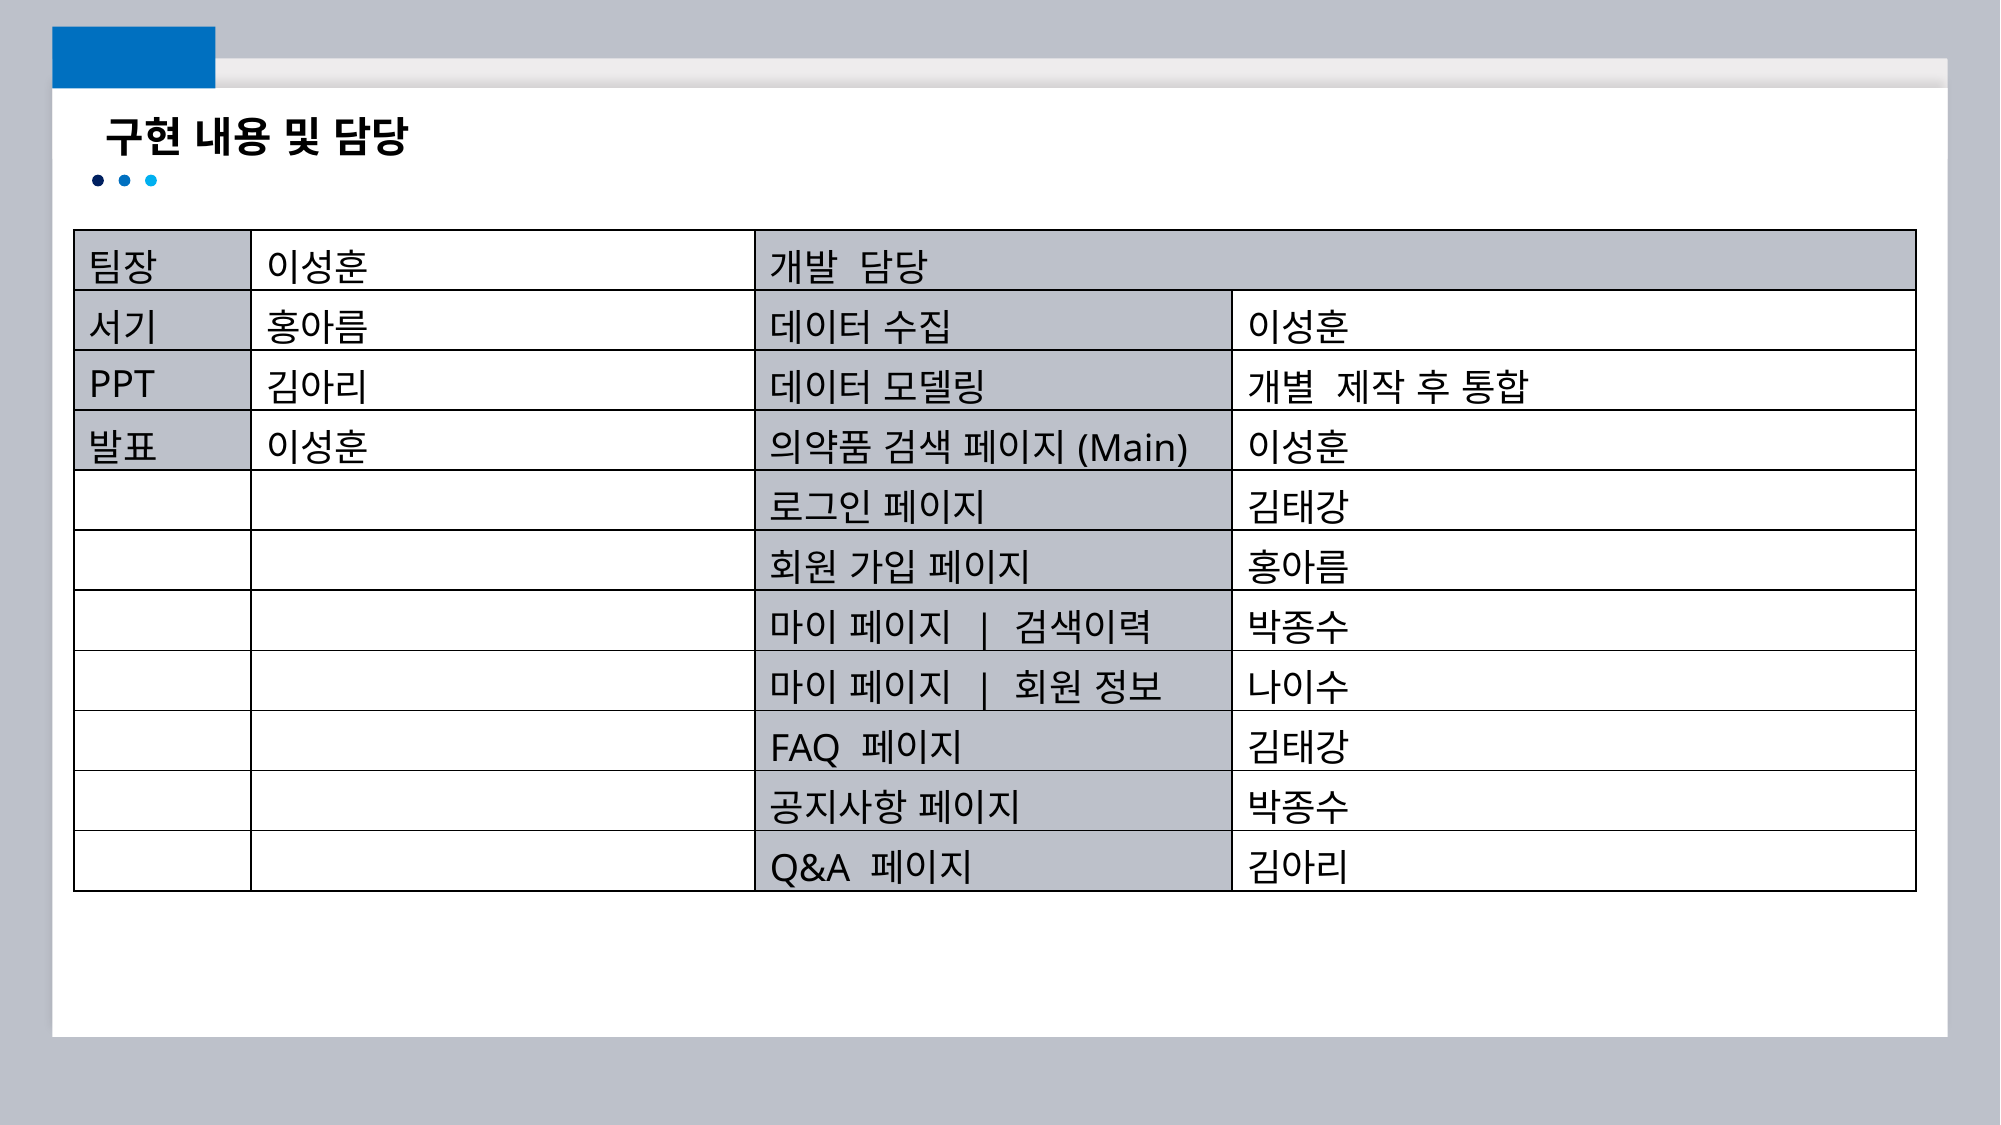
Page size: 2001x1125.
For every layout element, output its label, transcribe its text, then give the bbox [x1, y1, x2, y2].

table_cell [75, 771, 250, 830]
table_cell 데이터 수집 [756, 291, 1231, 349]
text_box [117, 173, 132, 188]
table_cell 김태강 [1233, 471, 1915, 529]
table_cell 이성훈 [252, 411, 754, 469]
table_cell [252, 831, 754, 890]
table_cell PPT [75, 351, 250, 409]
text_box 구현 내용 및 담당 [91, 103, 426, 169]
text_box [90, 173, 105, 188]
table_cell 서기 [75, 291, 250, 349]
table_cell [252, 651, 754, 710]
table_cell 개별 제작 후 통합 [1233, 351, 1915, 409]
table_cell 의약품 검색 페이지(Main) [756, 411, 1231, 469]
table_cell [75, 591, 250, 650]
table_cell 마이 페이지 | 회원 정보 [756, 651, 1231, 710]
table_cell 홍아름 [252, 291, 754, 349]
table_cell 공지사항 페이지 [756, 771, 1231, 830]
table_cell [75, 831, 250, 890]
table_cell 박종수 [1233, 591, 1915, 650]
table_cell 김아리 [1233, 831, 1915, 890]
table_cell 발표 [75, 411, 250, 469]
text_box [51, 26, 217, 89]
table_cell [252, 471, 754, 529]
table_cell [252, 711, 754, 770]
table_cell [252, 591, 754, 650]
table_cell 데이터 모델링 [756, 351, 1231, 409]
table_cell 홍아름 [1233, 531, 1915, 589]
table_cell 김아리 [252, 351, 754, 409]
table_header 개발 담당 [756, 231, 1915, 289]
table_cell Q&A 페이지 [756, 831, 1231, 890]
table_cell [252, 771, 754, 830]
table_cell 회원 가입 페이지 [756, 531, 1231, 589]
table_cell 박종수 [1233, 771, 1915, 830]
table_cell 김태강 [1233, 711, 1915, 770]
text_box [143, 173, 158, 188]
table_cell [75, 711, 250, 770]
table_cell 나이수 [1233, 651, 1915, 710]
table_cell 마이 페이지 | 검색이력 [756, 591, 1231, 650]
table_cell [252, 531, 754, 589]
table_cell [75, 471, 250, 529]
table_cell 로그인 페이지 [756, 471, 1231, 529]
table_cell [75, 651, 250, 710]
table_cell 이성훈 [1233, 411, 1915, 469]
table_cell 이성훈 [1233, 291, 1915, 349]
table_cell [75, 531, 250, 589]
table_header 이성훈 [252, 231, 754, 289]
table_header 팀장 [75, 231, 250, 289]
table_cell FAQ 페이지 [756, 711, 1231, 770]
